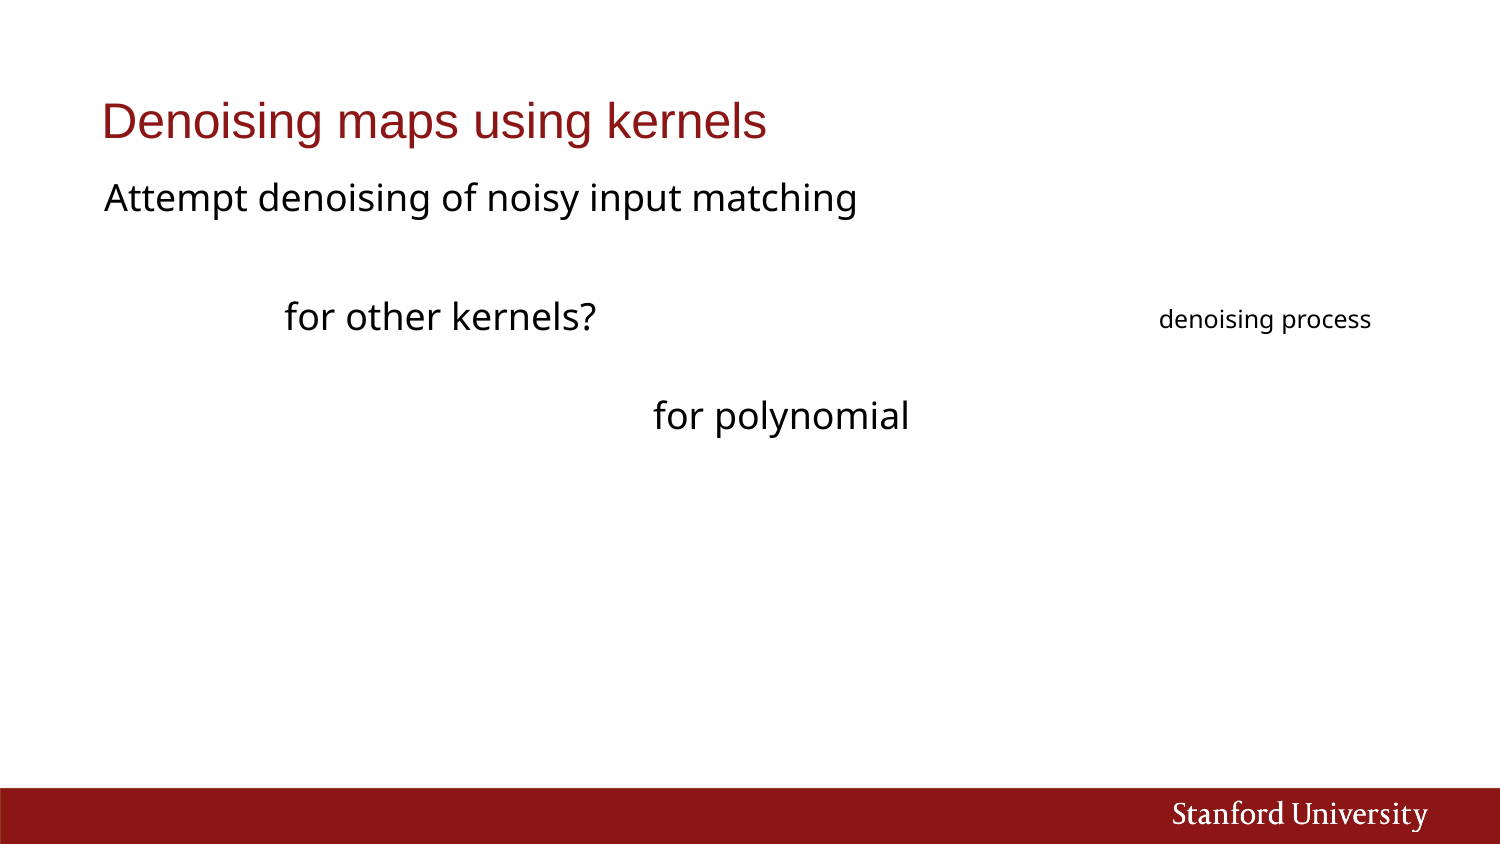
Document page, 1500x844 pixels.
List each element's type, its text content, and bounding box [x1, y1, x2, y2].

text_box denoising process [1151, 296, 1380, 342]
picture [1173, 800, 1428, 832]
text_box Denoising maps using kernels [101, 68, 1326, 149]
